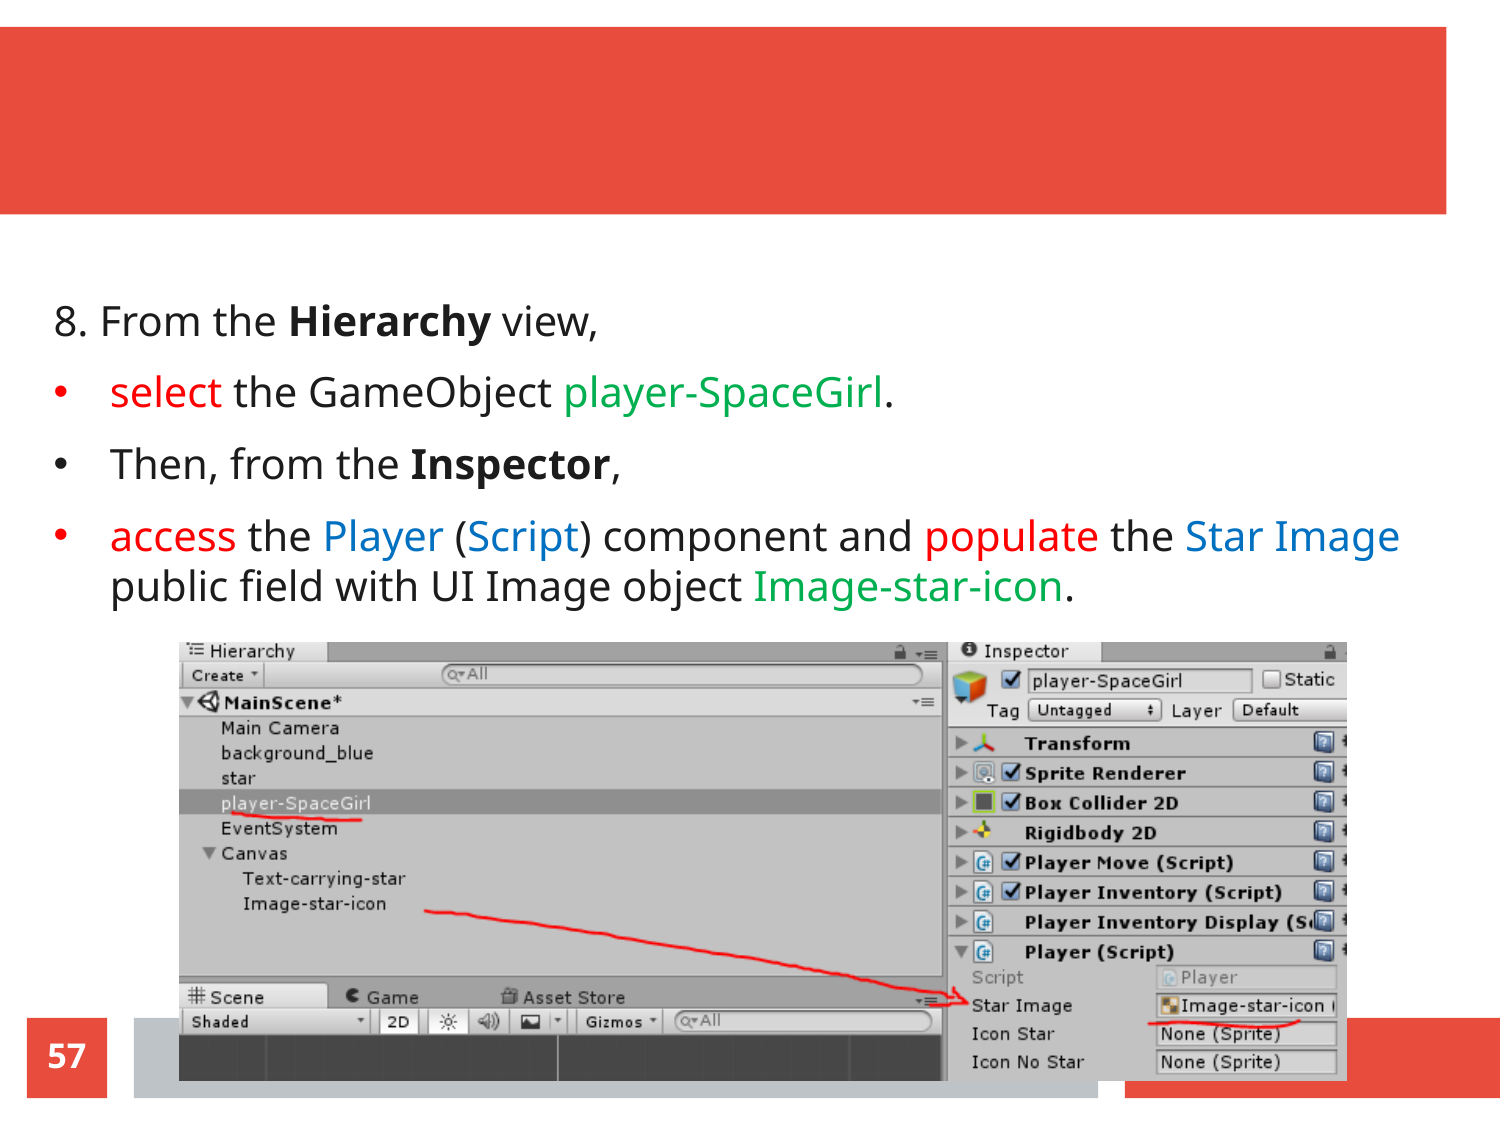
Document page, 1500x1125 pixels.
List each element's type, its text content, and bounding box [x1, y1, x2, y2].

slide_number 57 [26, 1017, 108, 1099]
list 8. From the Hierarchy view, select the GameObject player-SpaceGirl. Then, from the Inspector, access the Player (Script) component and populate the Star Image public field with UI Image object Image-star-icon. [53, 294, 1420, 992]
picture [179, 642, 1347, 1081]
